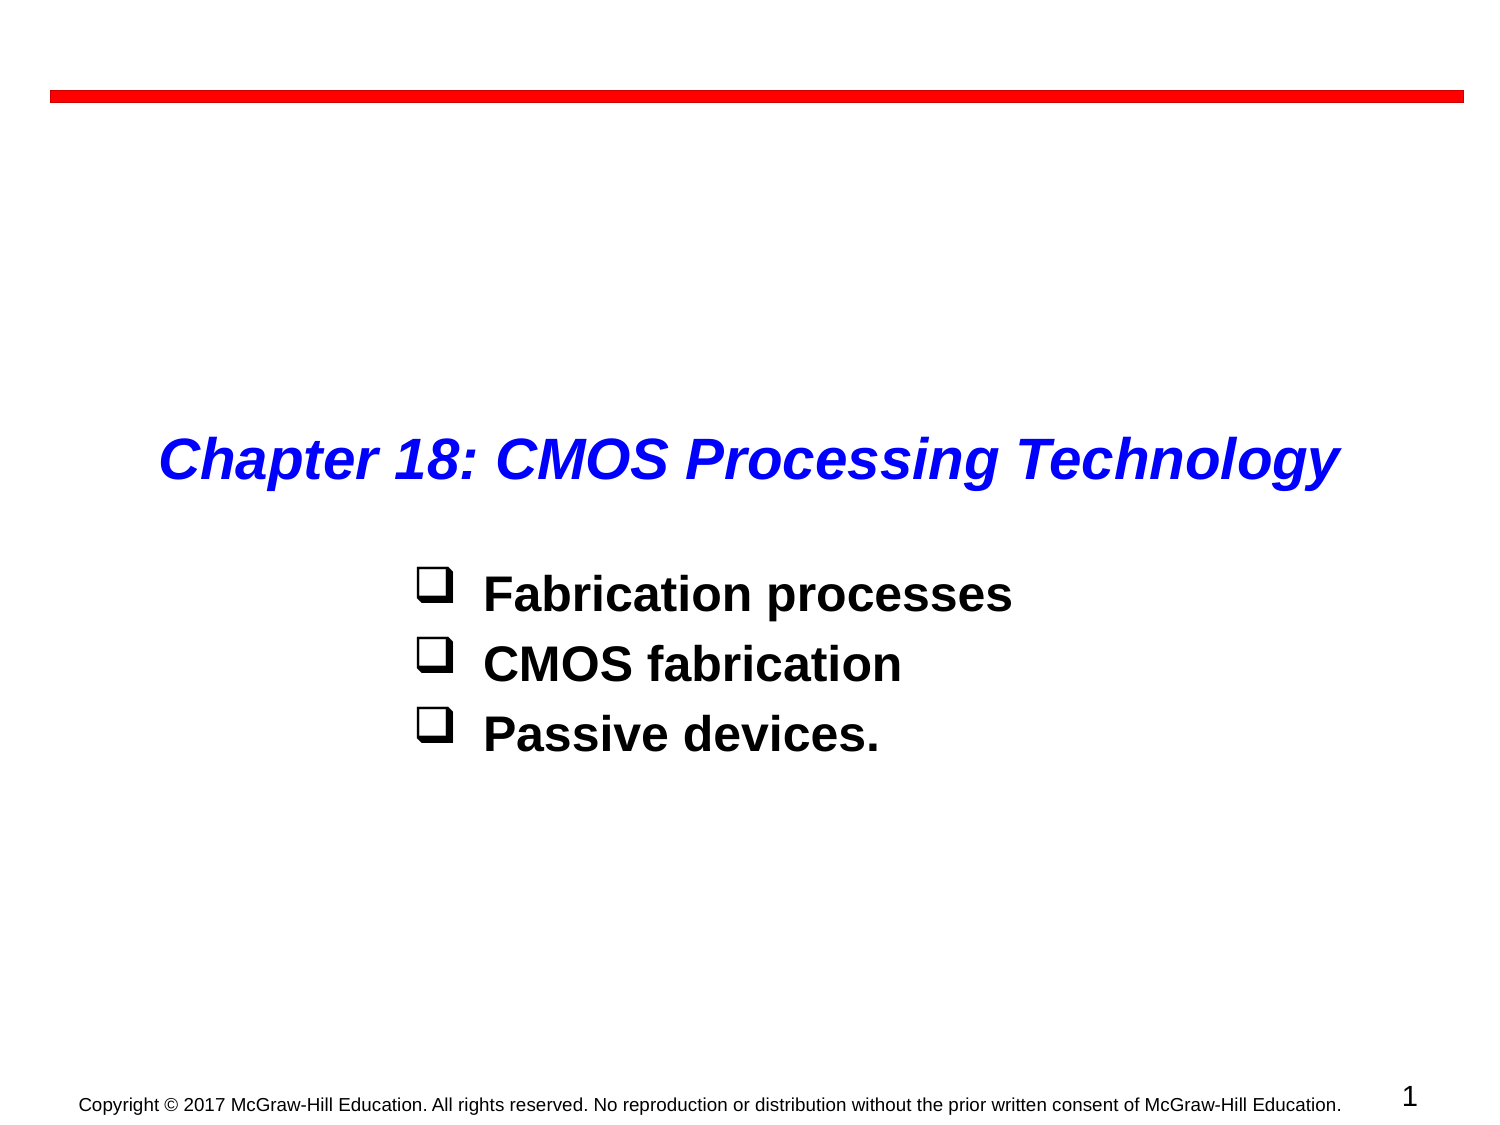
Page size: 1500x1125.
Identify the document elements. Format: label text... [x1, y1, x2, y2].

text_box Chapter 18: CMOS Processing Technology [115, 283, 1385, 544]
slide_number 1 [1341, 1069, 1479, 1120]
text_box Fabrication processes CMOS fabrication Passive devices. [398, 554, 1244, 930]
